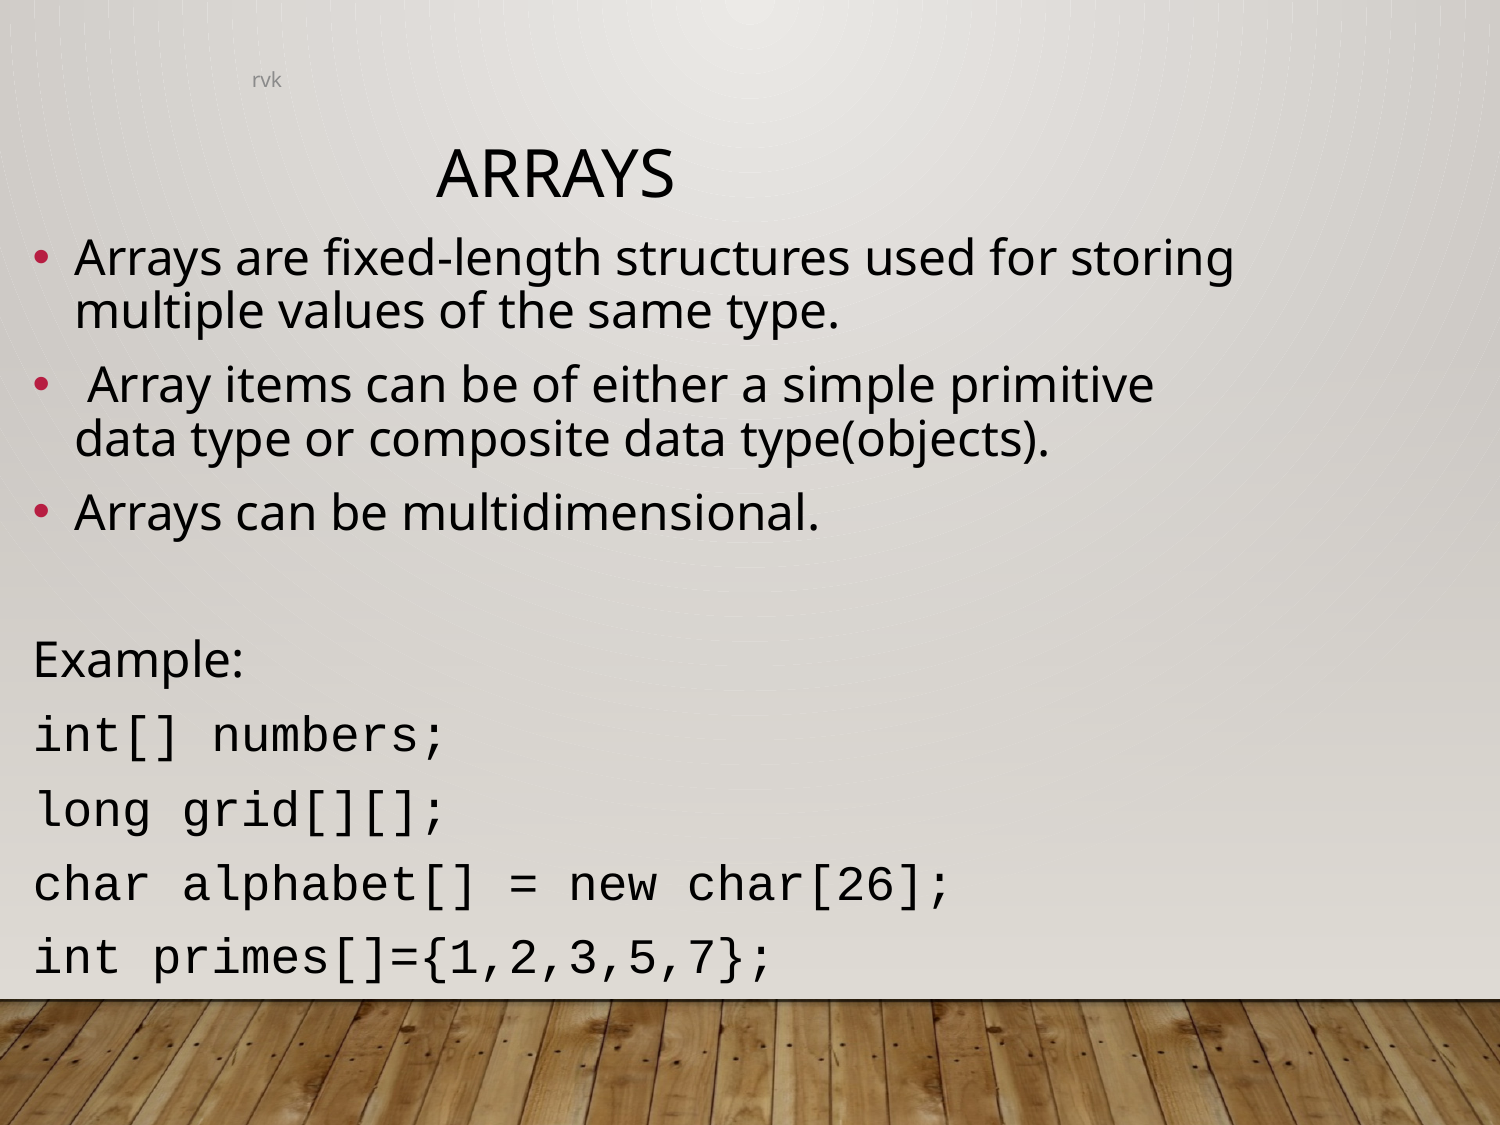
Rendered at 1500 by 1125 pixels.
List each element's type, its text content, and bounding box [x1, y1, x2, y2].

list Arrays are fixed-length structures used for storing multiple values of the same type. Array items can be of either a simple primitive data type or composite data type(objects). Arrays can be multidimensional. Example: int[] numbers; long grid[][]; char alphabet[] = new char[26]; int primes[]={1,2,3,5,7}; [0, 224, 1275, 1000]
footer rvk [236, 54, 899, 105]
title Arrays [421, 132, 1500, 305]
picture [0, 999, 1500, 1125]
